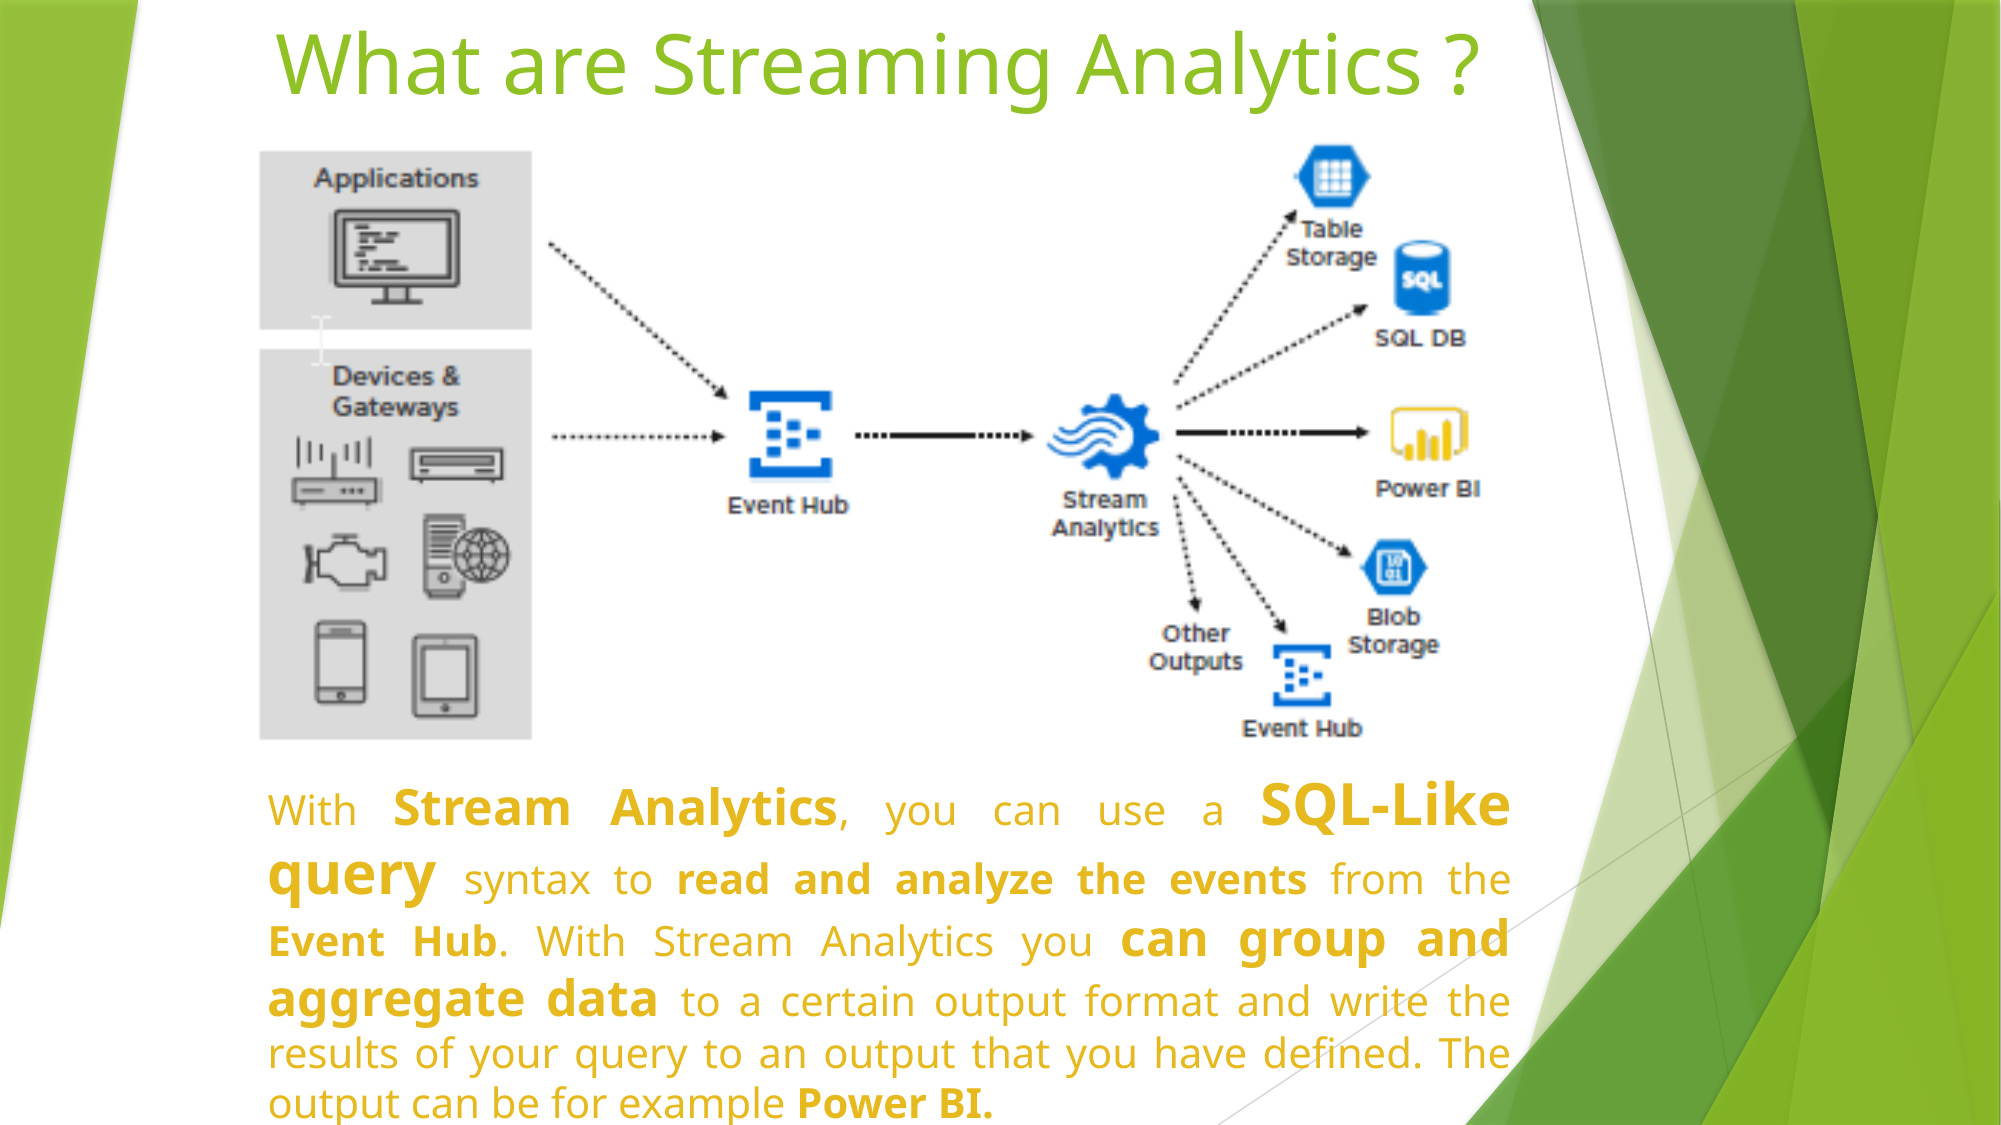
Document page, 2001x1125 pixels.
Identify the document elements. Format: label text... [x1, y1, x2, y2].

subtitle With Stream Analytics, you can use a SQL-Like query syntax to read and analyze the events from the Event Hub. With Stream Analytics you can group and aggregate data to a certain output format and write the results of your query to an output that you have defined. The output can be for example Power BI. [252, 759, 1527, 1098]
title What are Streaming Analytics ? [241, 23, 1516, 119]
picture [252, 138, 1495, 760]
